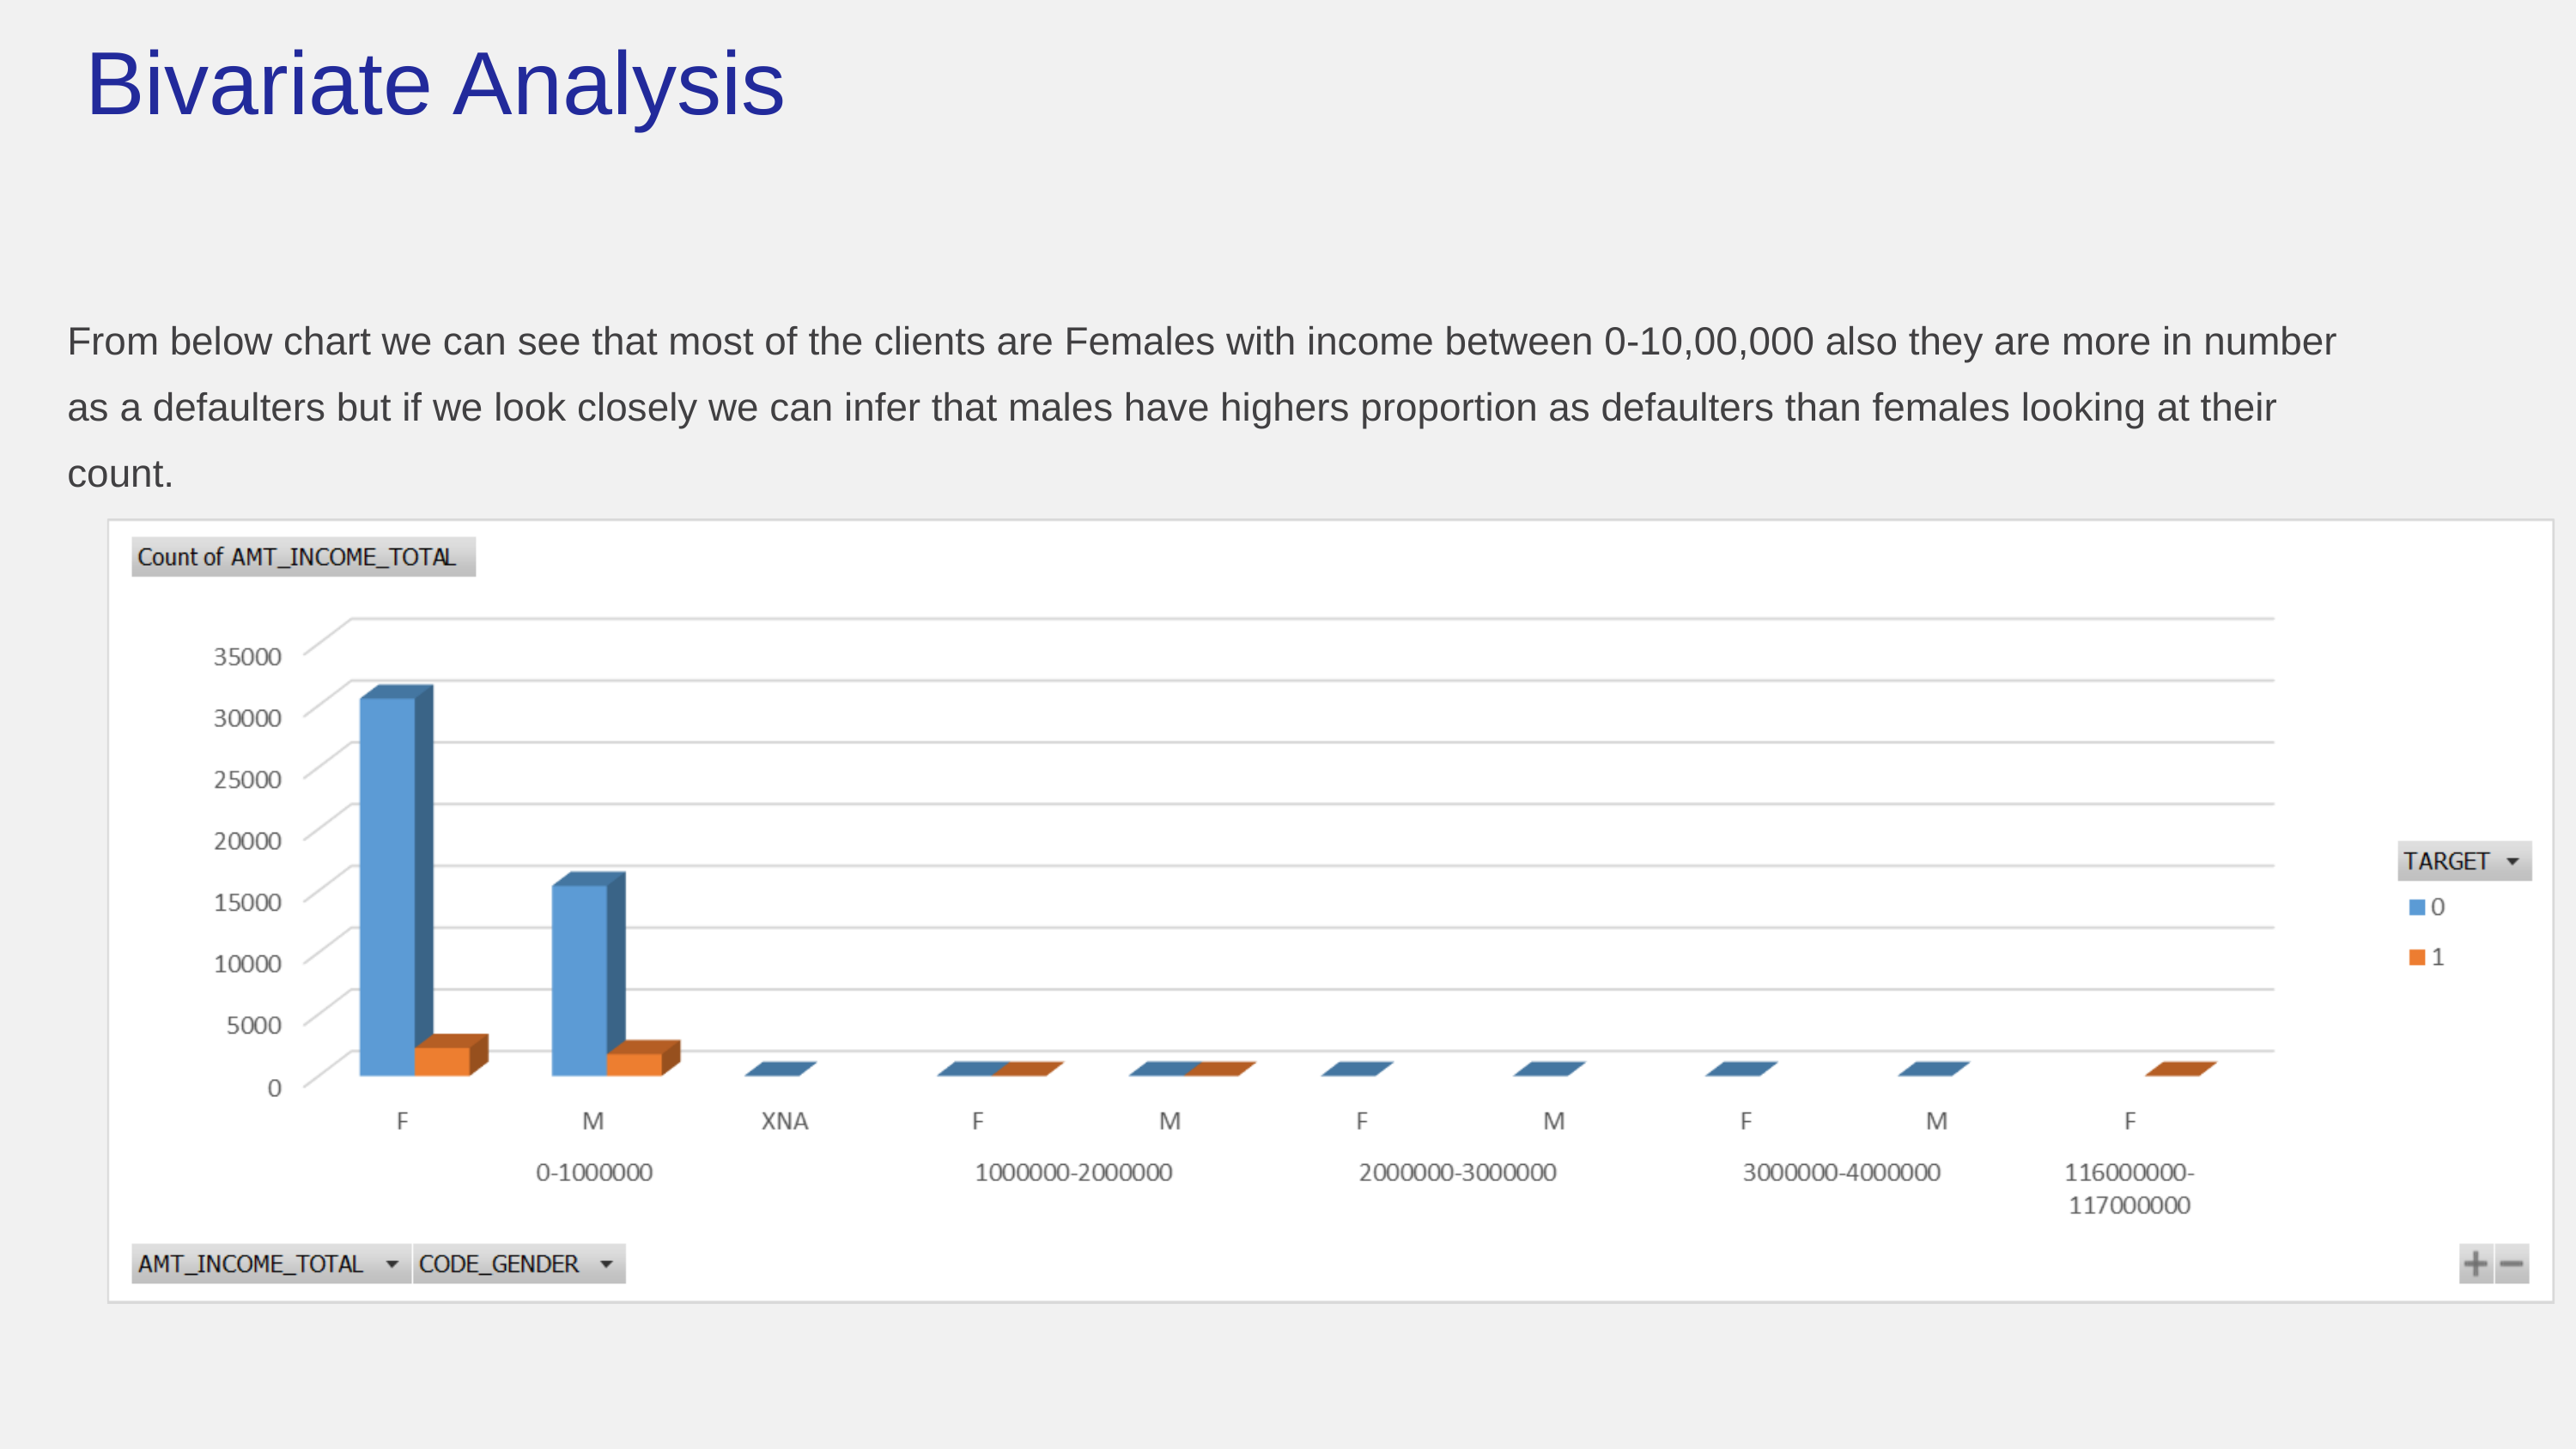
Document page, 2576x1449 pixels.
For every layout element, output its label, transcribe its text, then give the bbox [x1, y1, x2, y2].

text_box Bivariate Analysis [85, 0, 1345, 132]
text_box From below chart we can see that most of the clients are Females with income between 0-10,00,000 also they are more in number as a defaulters but if we look closely we can infer that males have highers proportion as defaulters than females looking at their count. [67, 296, 2361, 495]
text_box [106, 518, 2555, 1304]
